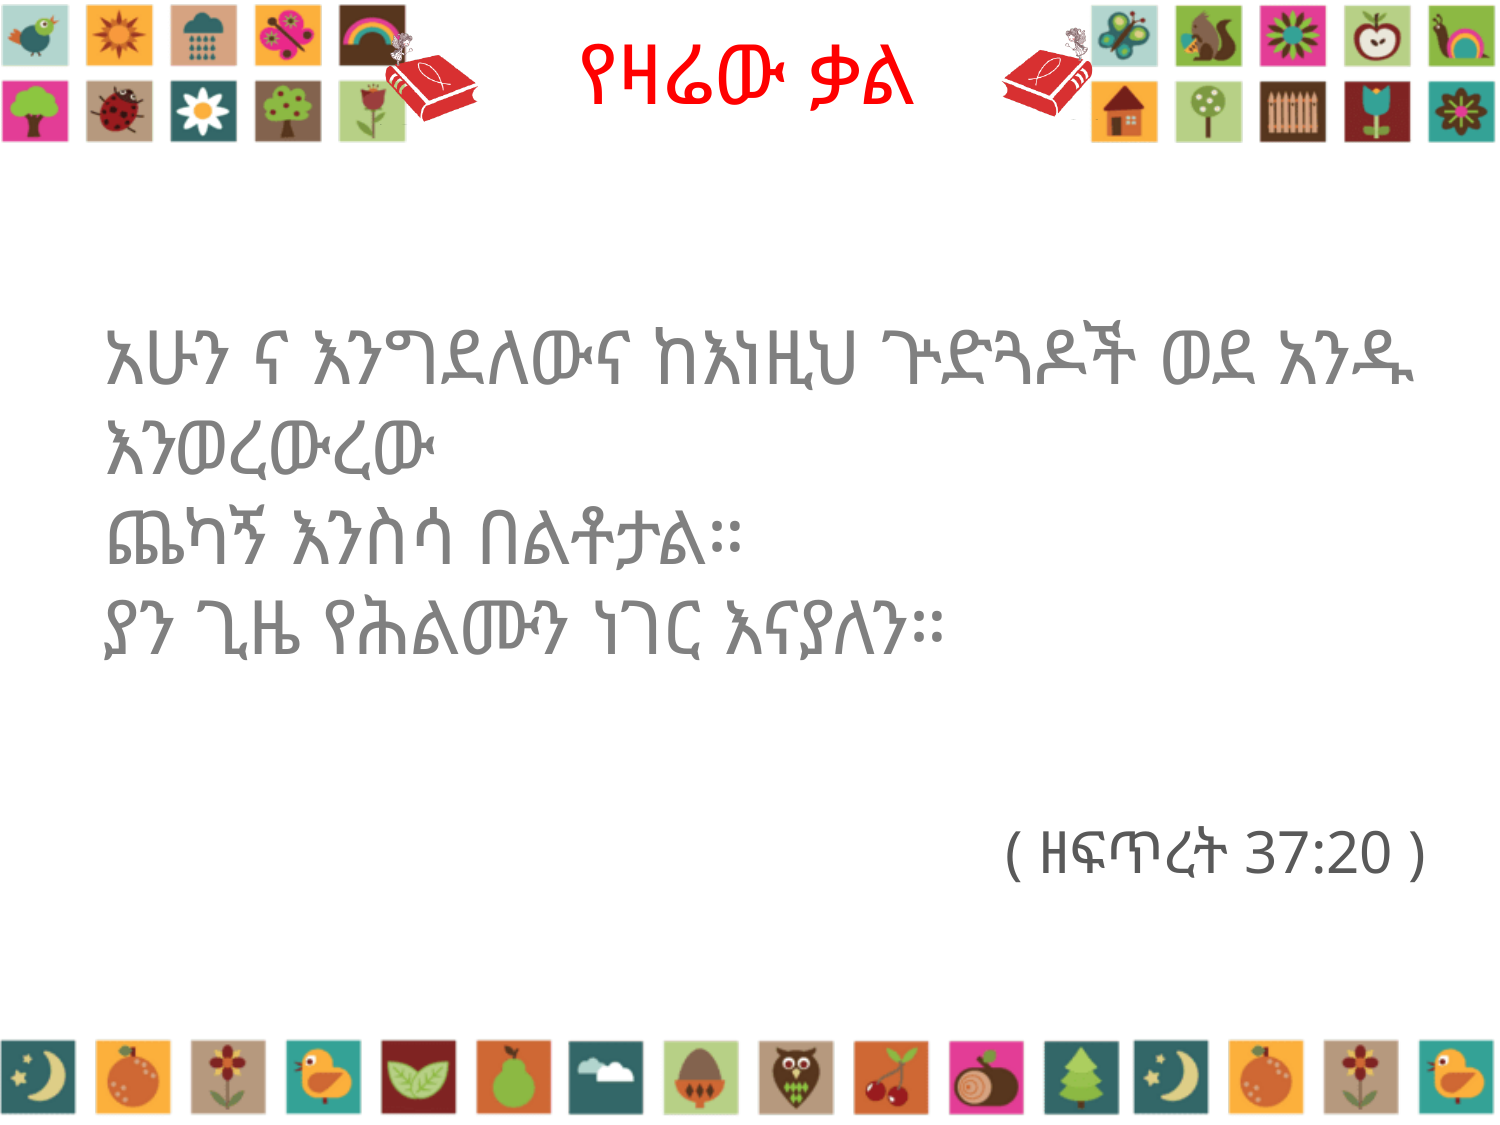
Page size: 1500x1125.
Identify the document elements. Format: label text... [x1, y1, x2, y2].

text_box የዛሬው ቃል [425, 13, 1077, 129]
picture [0, 3, 510, 150]
picture [970, 3, 1500, 150]
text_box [0, 1028, 1500, 1118]
text_box ( ዘፍጥረት 37:20 ) [808, 807, 1441, 893]
text_box አሁን ና እንግደለውና ከእነዚህ ጕድጓዶች ወደ አንዱ እንወረውረው ጨካኝ እንስሳ በልቶታል። ያን ጊዜ የሕልሙን ነገር እናያለን። [88, 302, 1436, 678]
